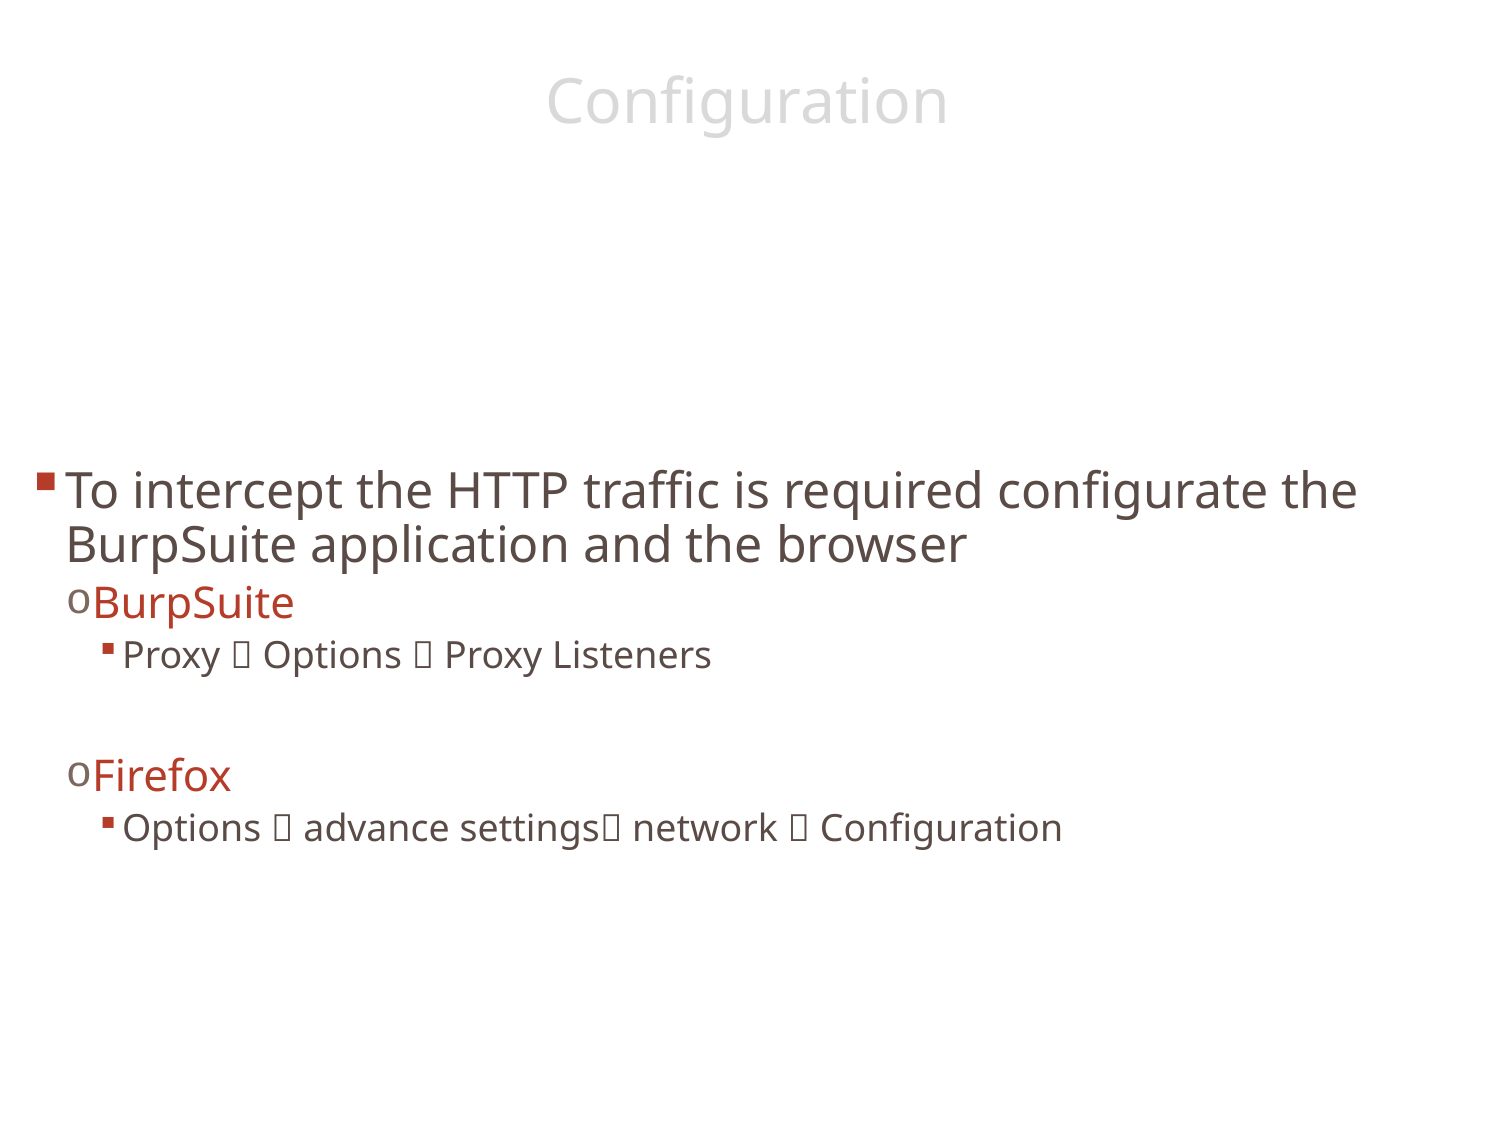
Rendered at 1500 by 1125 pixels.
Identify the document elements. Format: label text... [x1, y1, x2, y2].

title Configuration [17, 0, 1479, 207]
list To intercept the HTTP traffic is required configurate the BurpSuite application and the browser BurpSuite Proxy  Options  Proxy Listeners Firefox Options  advance settings network  Configuration [17, 229, 1479, 1086]
